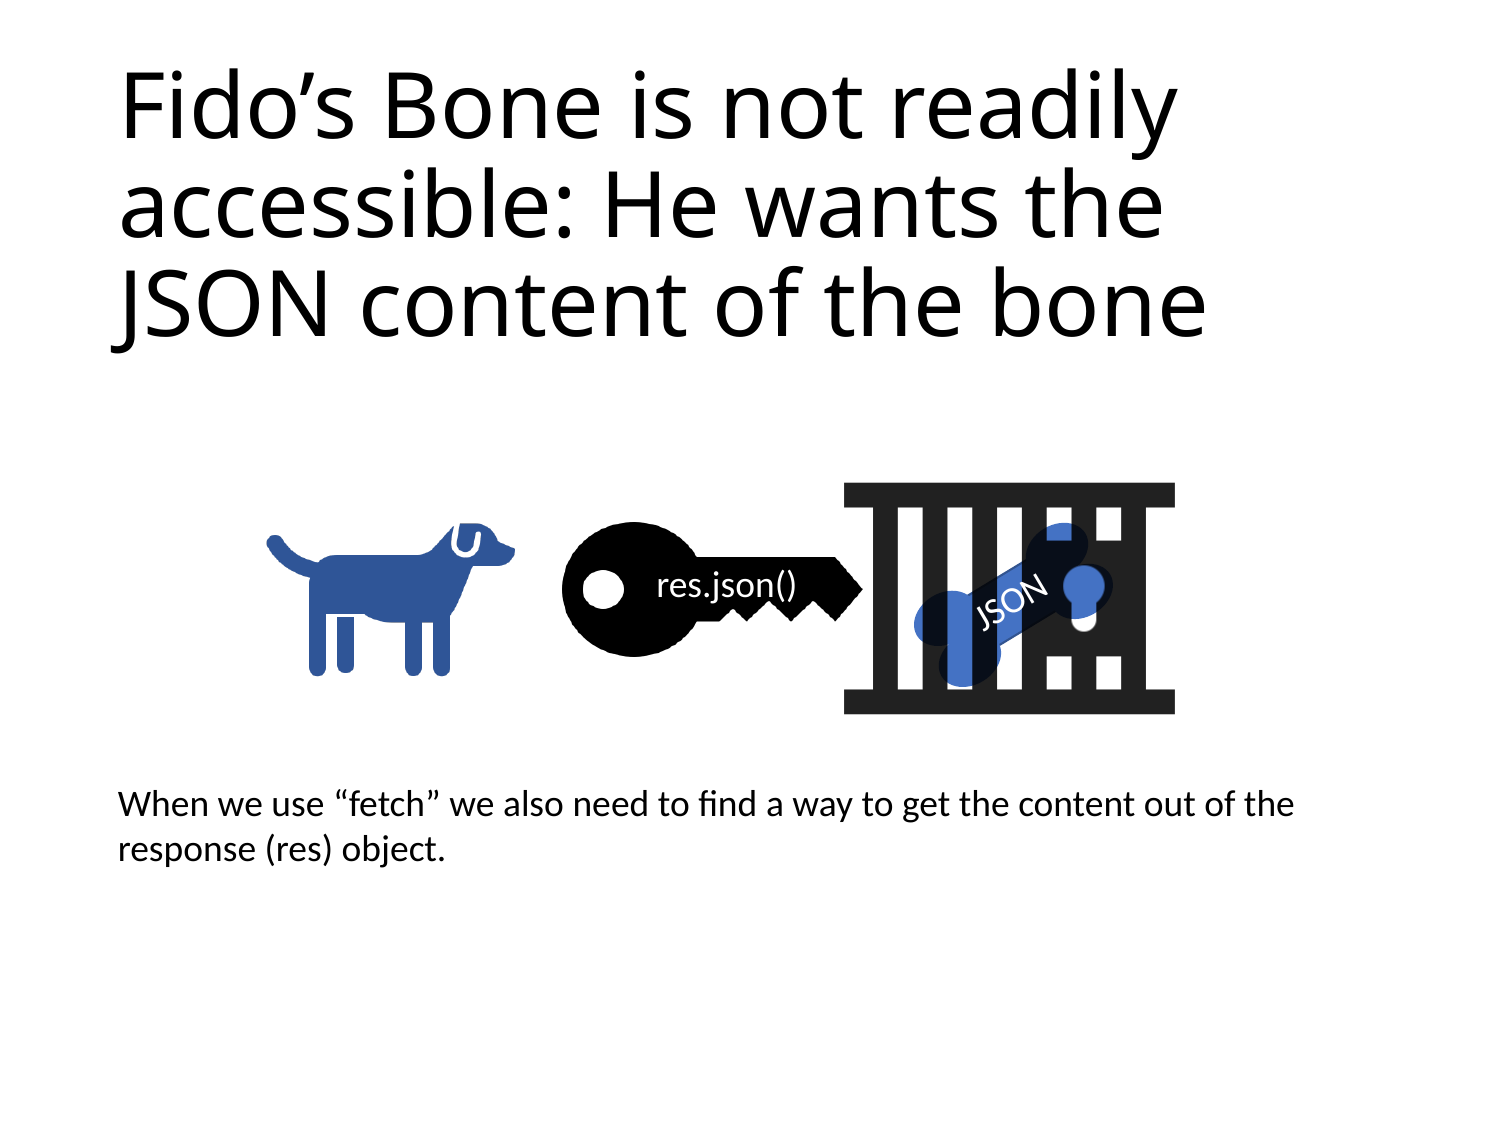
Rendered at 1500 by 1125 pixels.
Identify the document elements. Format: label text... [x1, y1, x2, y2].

title Fido’s Bone is not readily accessible: He wants the JSON content of the bone [103, 99, 1397, 317]
picture [255, 464, 526, 736]
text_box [811, 400, 1208, 797]
picture [548, 435, 876, 743]
text_box When we use “fetch” we also need to find a way to get the content out of the response (res) object. [103, 771, 1356, 877]
